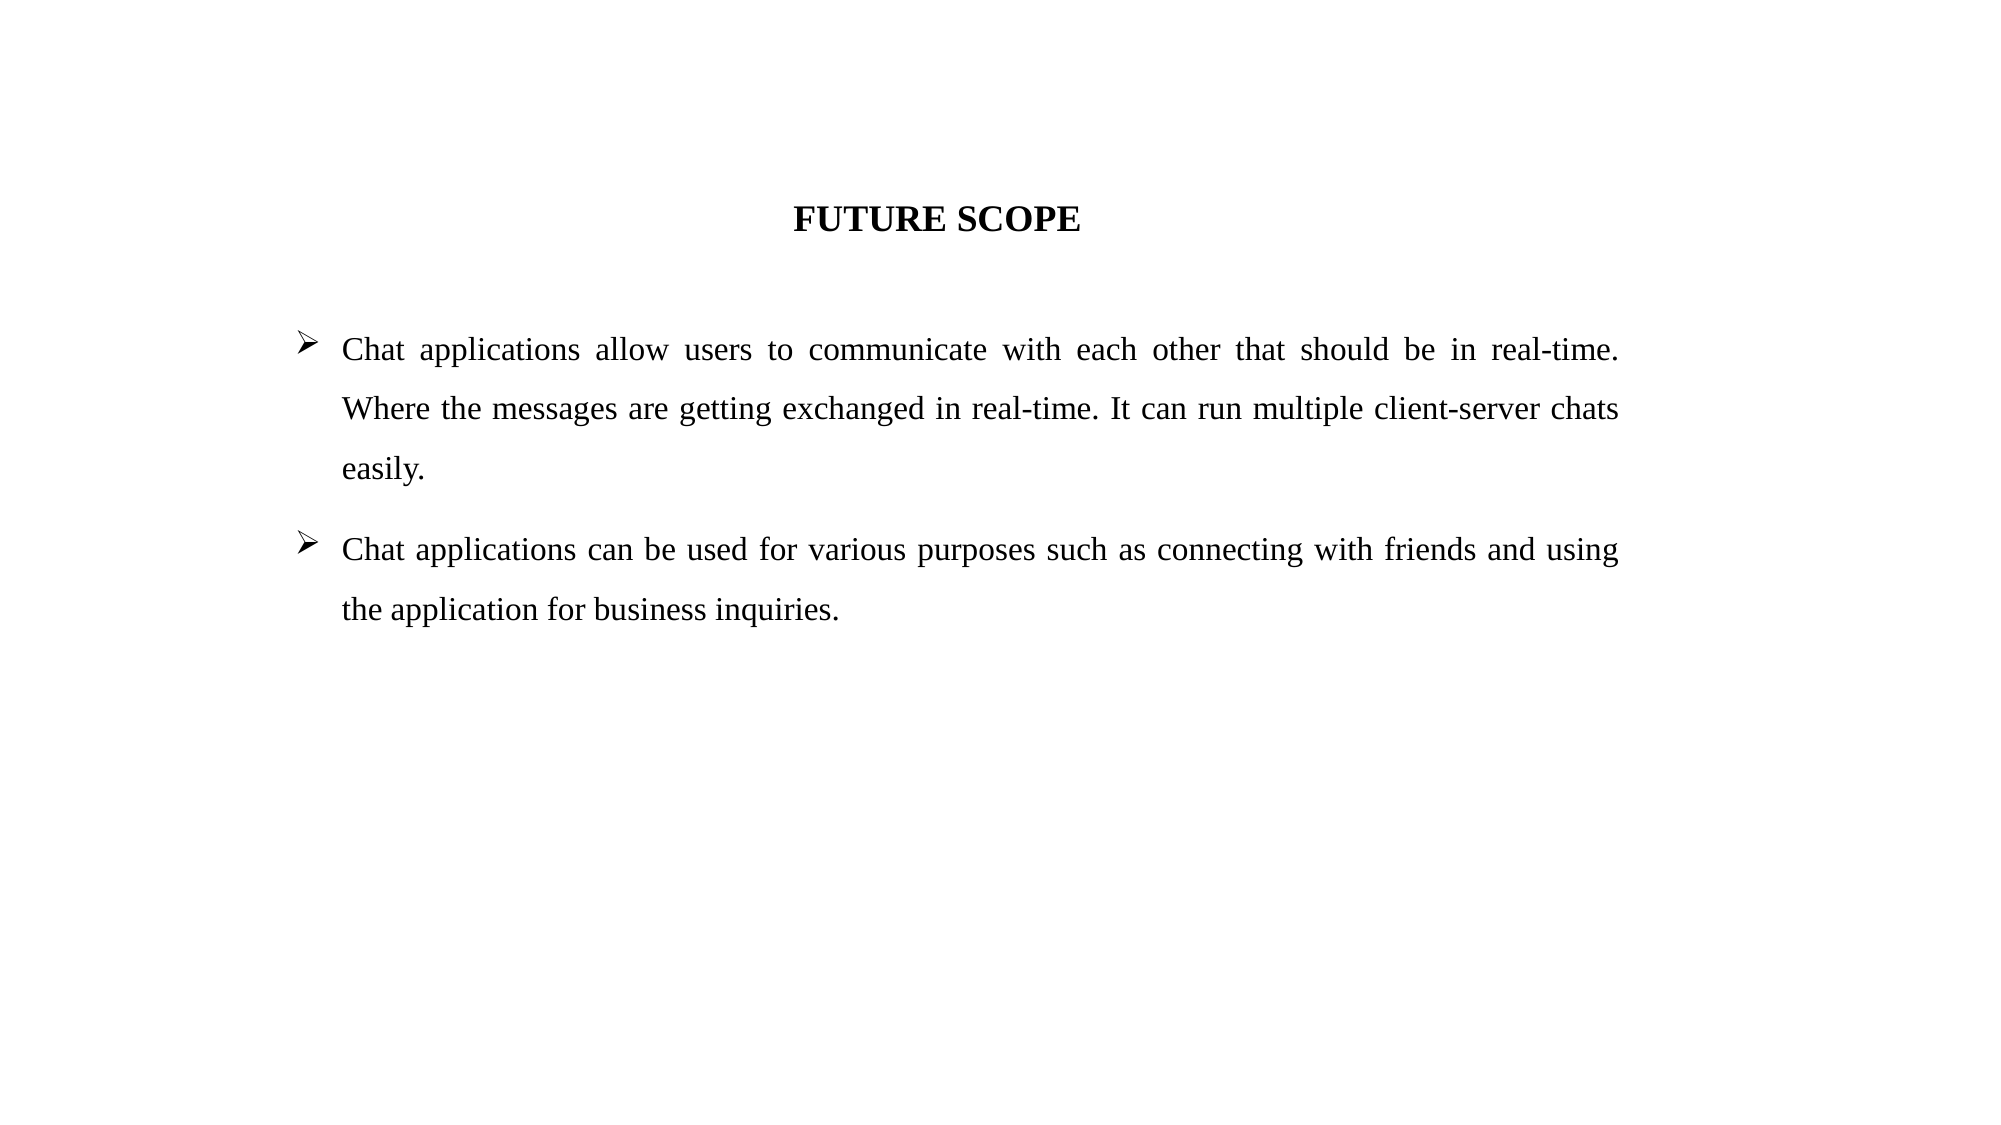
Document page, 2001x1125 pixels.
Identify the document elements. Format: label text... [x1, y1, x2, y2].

title FUTURE SCOPE [778, 161, 1139, 278]
list Chat applications allow users to communicate with each other that should be in real-time. Where the messages are getting exchanged in real-time. It can run multiple client-server chats easily. Chat applications can be used for various purposes such as connecting with friends and using the application for business inquiries. [279, 299, 1637, 648]
